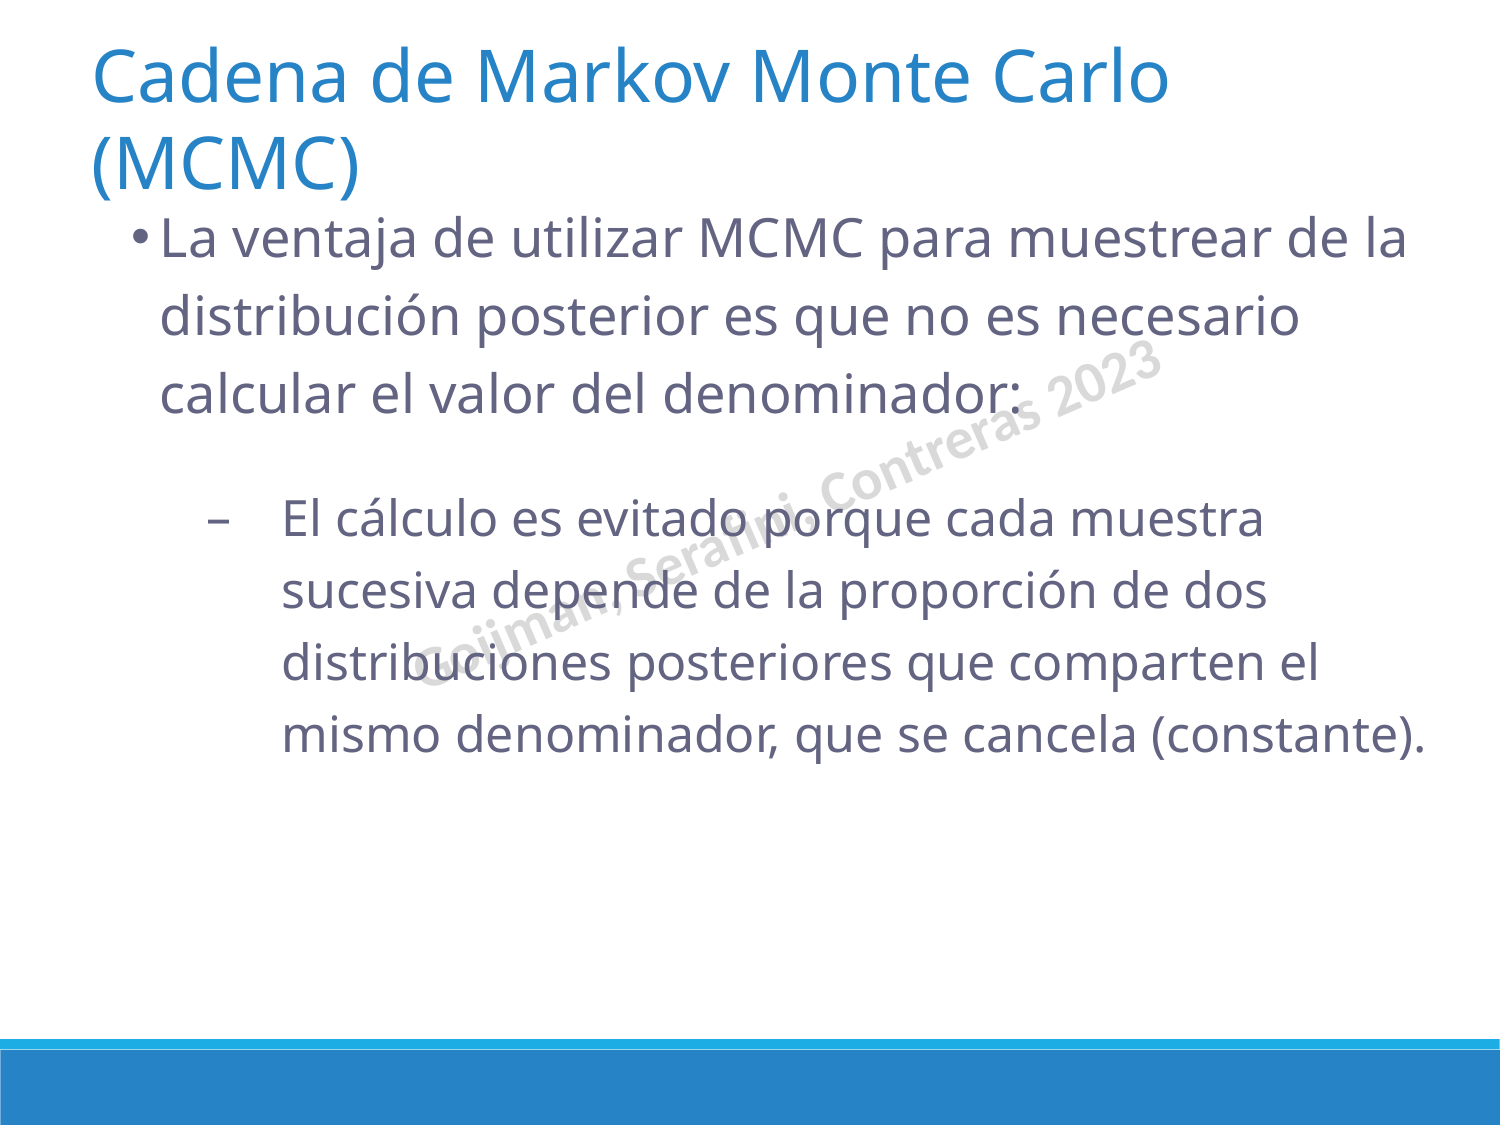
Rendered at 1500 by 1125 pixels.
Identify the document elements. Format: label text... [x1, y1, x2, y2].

text_box Cadena de Markov Monte Carlo (MCMC) [76, 21, 1365, 212]
text_box La ventaja de utilizar MCMC para muestrear de la distribución posterior es que no es necesario calcular el valor del denominador: El cálculo es evitado porque cada muestra sucesiva depende de la proporción de dos distribuciones posteriores que comparten el mismo denominador, que se cancela (constante). [116, 183, 1459, 799]
